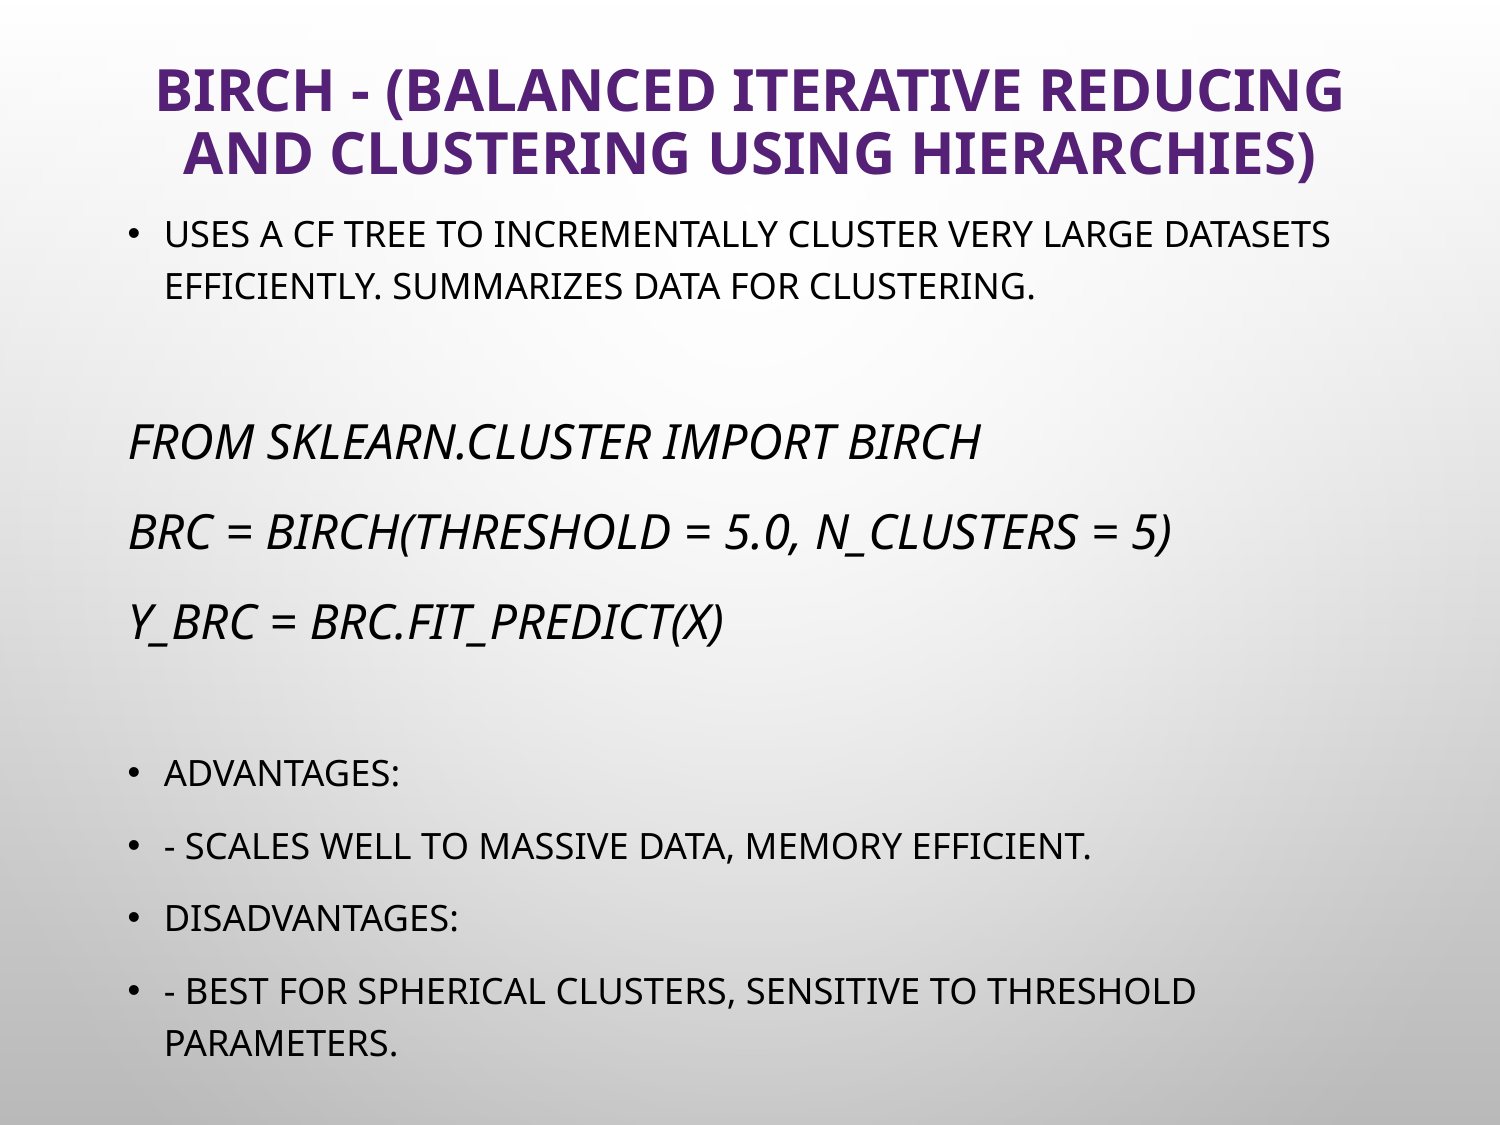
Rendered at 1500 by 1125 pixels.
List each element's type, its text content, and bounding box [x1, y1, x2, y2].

picture [0, 0, 1500, 1125]
title BIRCH - (Balanced Iterative Reducing and Clustering Using Hierarchies) [112, 53, 1388, 194]
list Uses a CF tree to incrementally cluster very large datasets efficiently. Summarizes data for clustering. from sklearn.cluster import Birch brc = Birch(threshold = 5.0, n_clusters = 5) y_brc = brc.fit_predict(X) Advantages: - Scales well to massive data, memory efficient. Disadvantages: - Best for spherical clusters, sensitive to threshold parameters. [112, 194, 1388, 1072]
